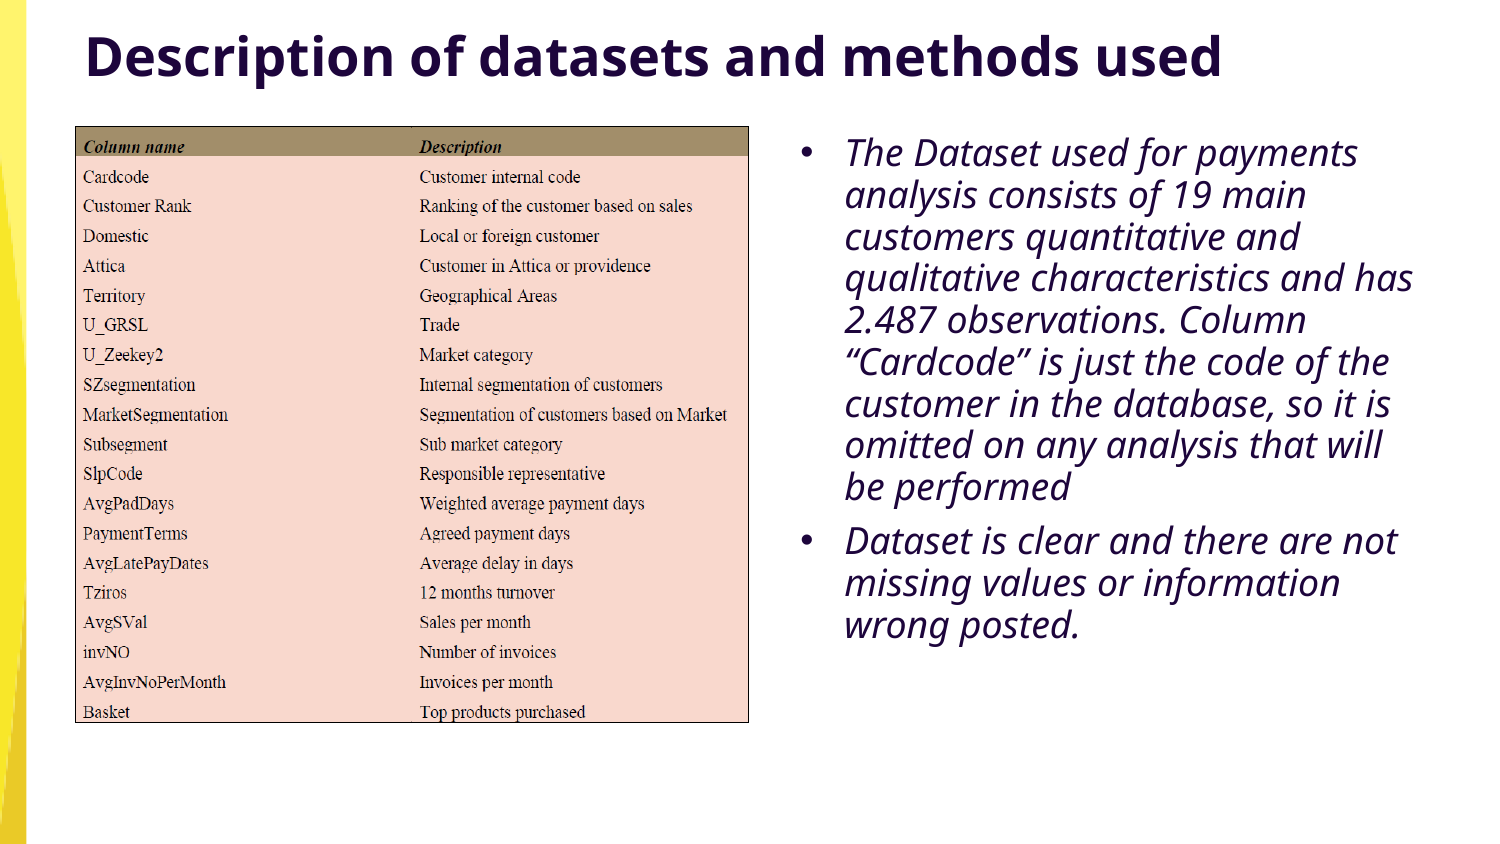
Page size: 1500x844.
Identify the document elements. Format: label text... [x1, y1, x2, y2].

title Description of datasets and methods used [73, 21, 1444, 100]
list The Dataset used for payments analysis consists of 19 main customers quantitative and qualitative characteristics and has 2.487 observations. Column “Cardcode” is just the code of the customer in the database, so it is omitted on any analysis that will be performed Dataset is clear and there are not missing values or information wrong posted. [788, 126, 1444, 726]
picture [73, 126, 751, 727]
